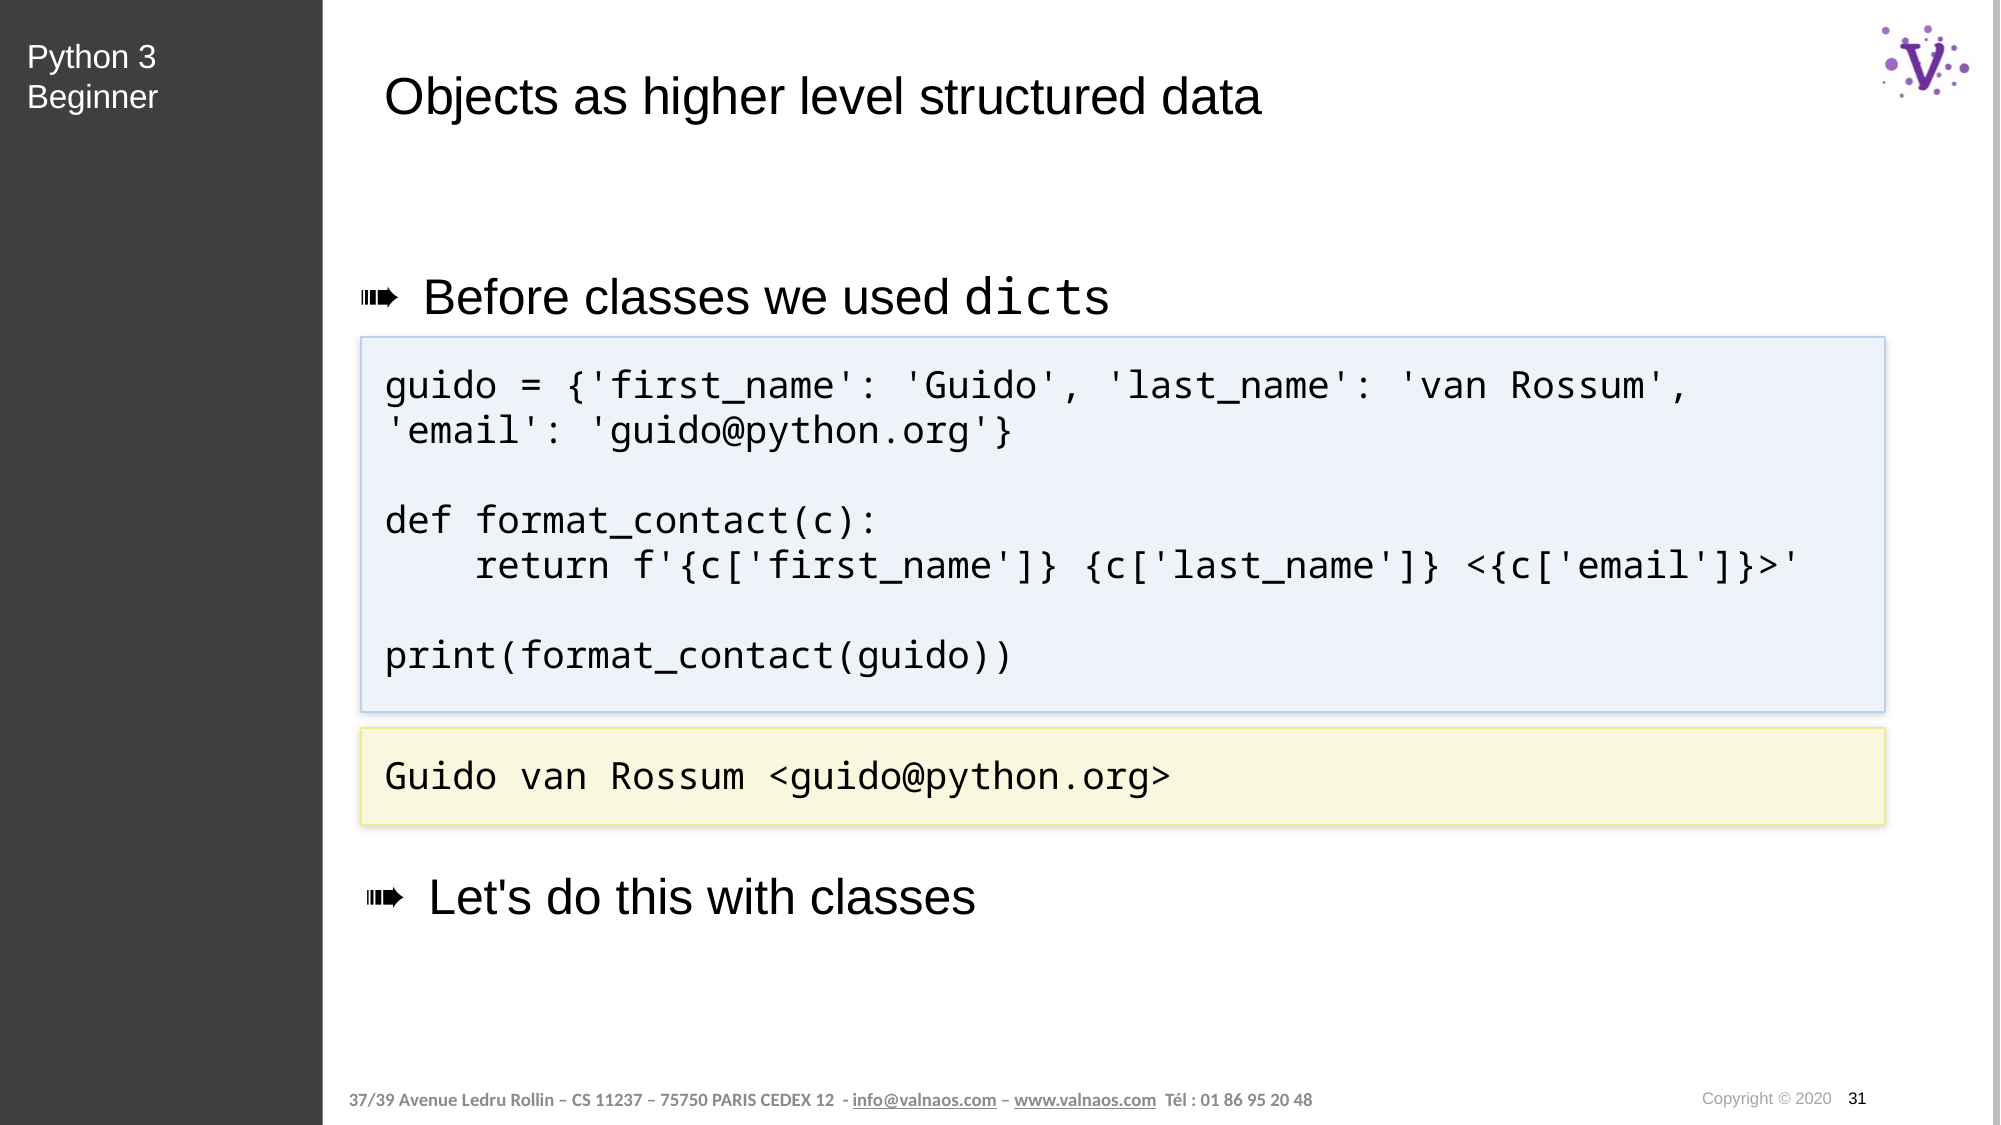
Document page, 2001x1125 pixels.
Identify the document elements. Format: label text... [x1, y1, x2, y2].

text_box Guido van Rossum <guido@python.org> [361, 728, 1885, 825]
title Objects as higher level structured data [128, 62, 1872, 250]
text_box Python 3 Beginner [24, 35, 297, 116]
text_box guido = {'first_name': 'Guido', 'last_name': 'van Rossum', 'email': 'guido@python.org'} def format_contact(c): return f'{c['first_name']} {c['last_name']} <{c['email']}>' print(format_contact(guido)) [361, 337, 1885, 713]
text_box Before classes we used dicts [87, 264, 1860, 325]
slide_number Copyright © 2020 31 [1700, 1087, 1959, 1125]
text_box Let's do this with classes [92, 864, 1866, 925]
picture [1871, 18, 1979, 106]
